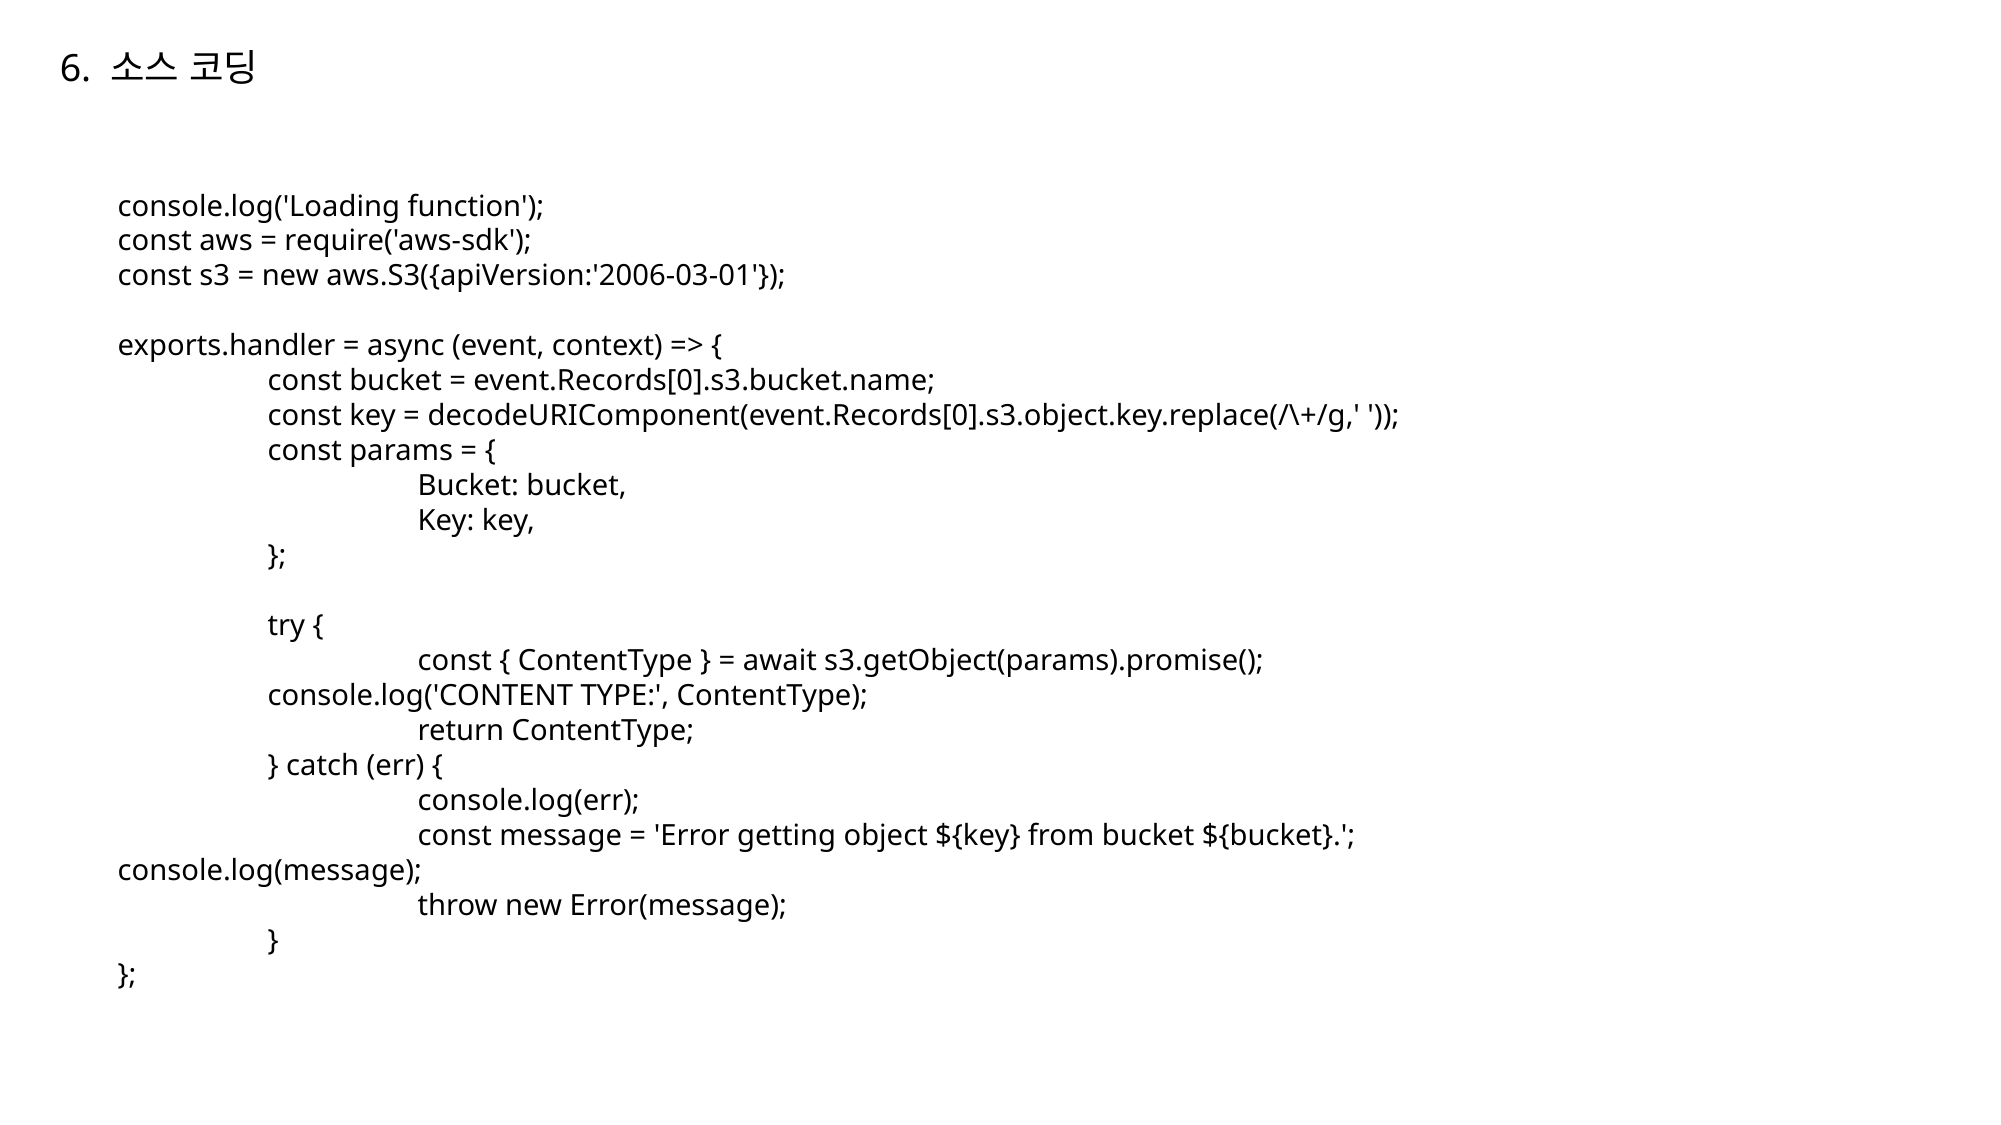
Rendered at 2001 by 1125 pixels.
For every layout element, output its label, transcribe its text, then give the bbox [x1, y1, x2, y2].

text_box 6. 소스 코딩 [45, 37, 274, 97]
text_box console.log('Loading function'); const aws = require('aws-sdk'); const s3 = new aws.S3({apiVersion:'2006-03-01'}); exports.handler = async (event, context) => { const bucket = event.Records[0].s3.bucket.name; const key = decodeURIComponent(event.Records[0].s3.object.key.replace(/\+/g,' ')); const params = { Bucket: bucket, Key: key, }; try { const { ContentType } = await s3.getObject(params).promise(); console.log('CONTENT TYPE:', ContentType); return ContentType; } catch (err) { console.log(err); const message = 'Error getting object ${key} from bucket ${bucket}.'; console.log(message); throw new Error(message); } }; [102, 179, 1905, 999]
